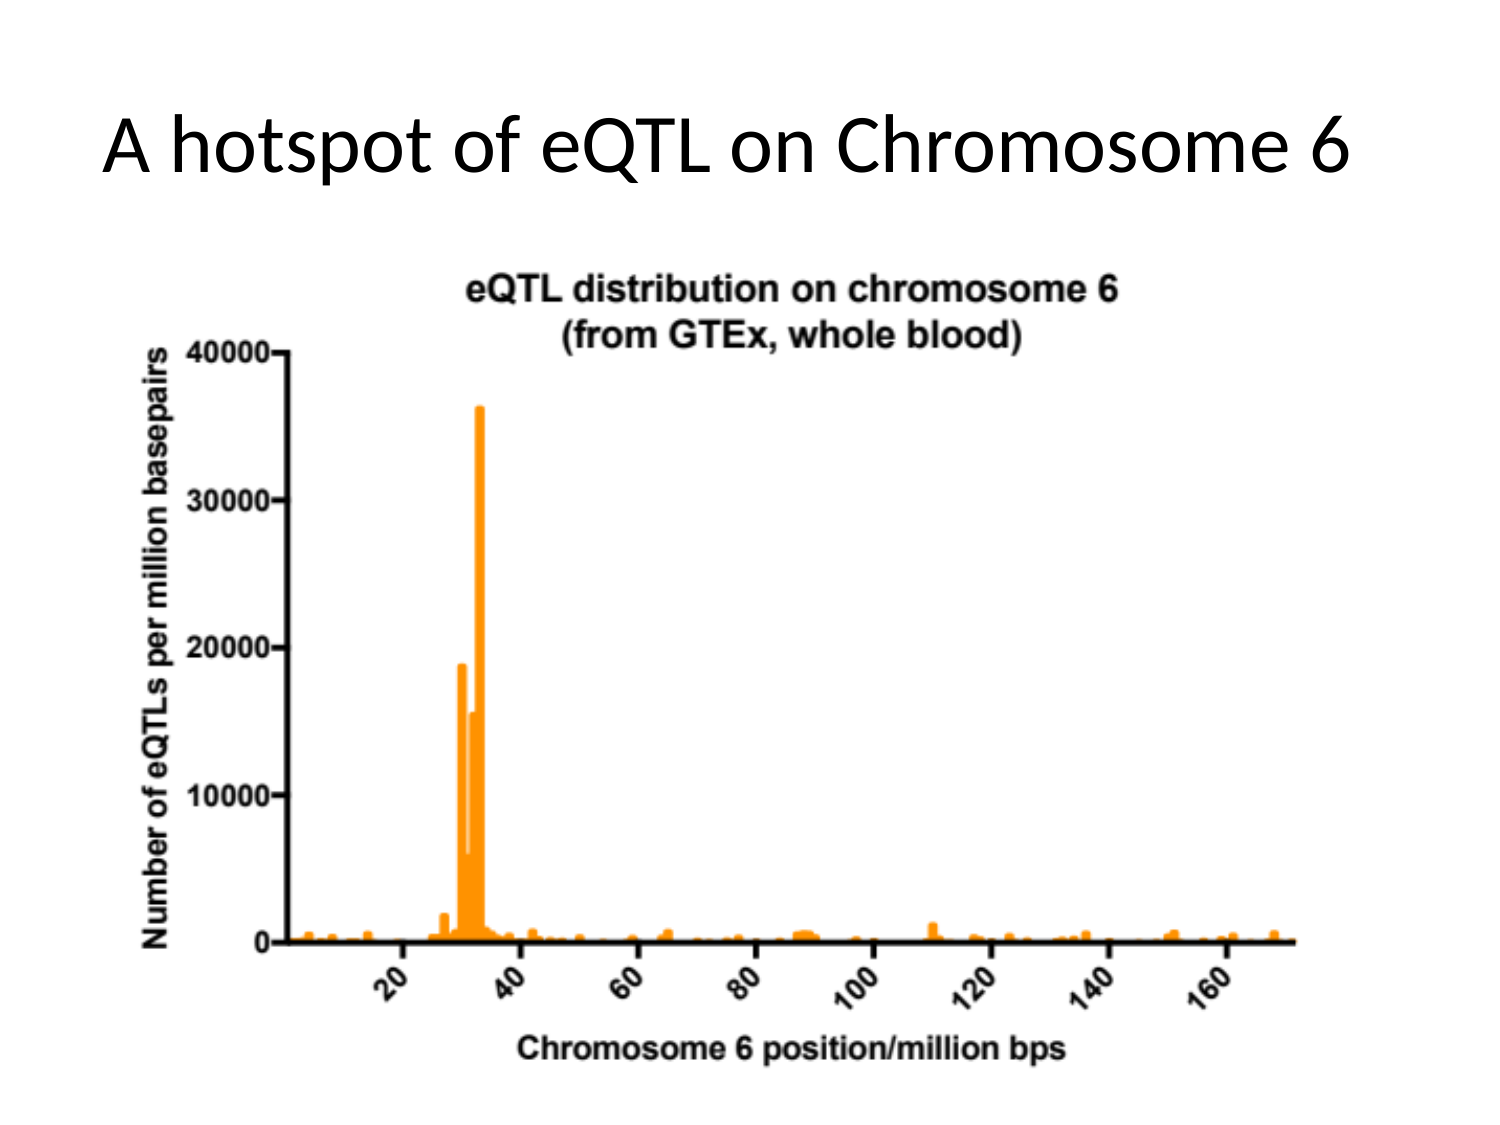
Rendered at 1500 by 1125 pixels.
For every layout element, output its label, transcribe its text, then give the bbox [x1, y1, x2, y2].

title A hotspot of eQTL on Chromosome 6 [75, 45, 1381, 233]
picture [122, 251, 1311, 1081]
